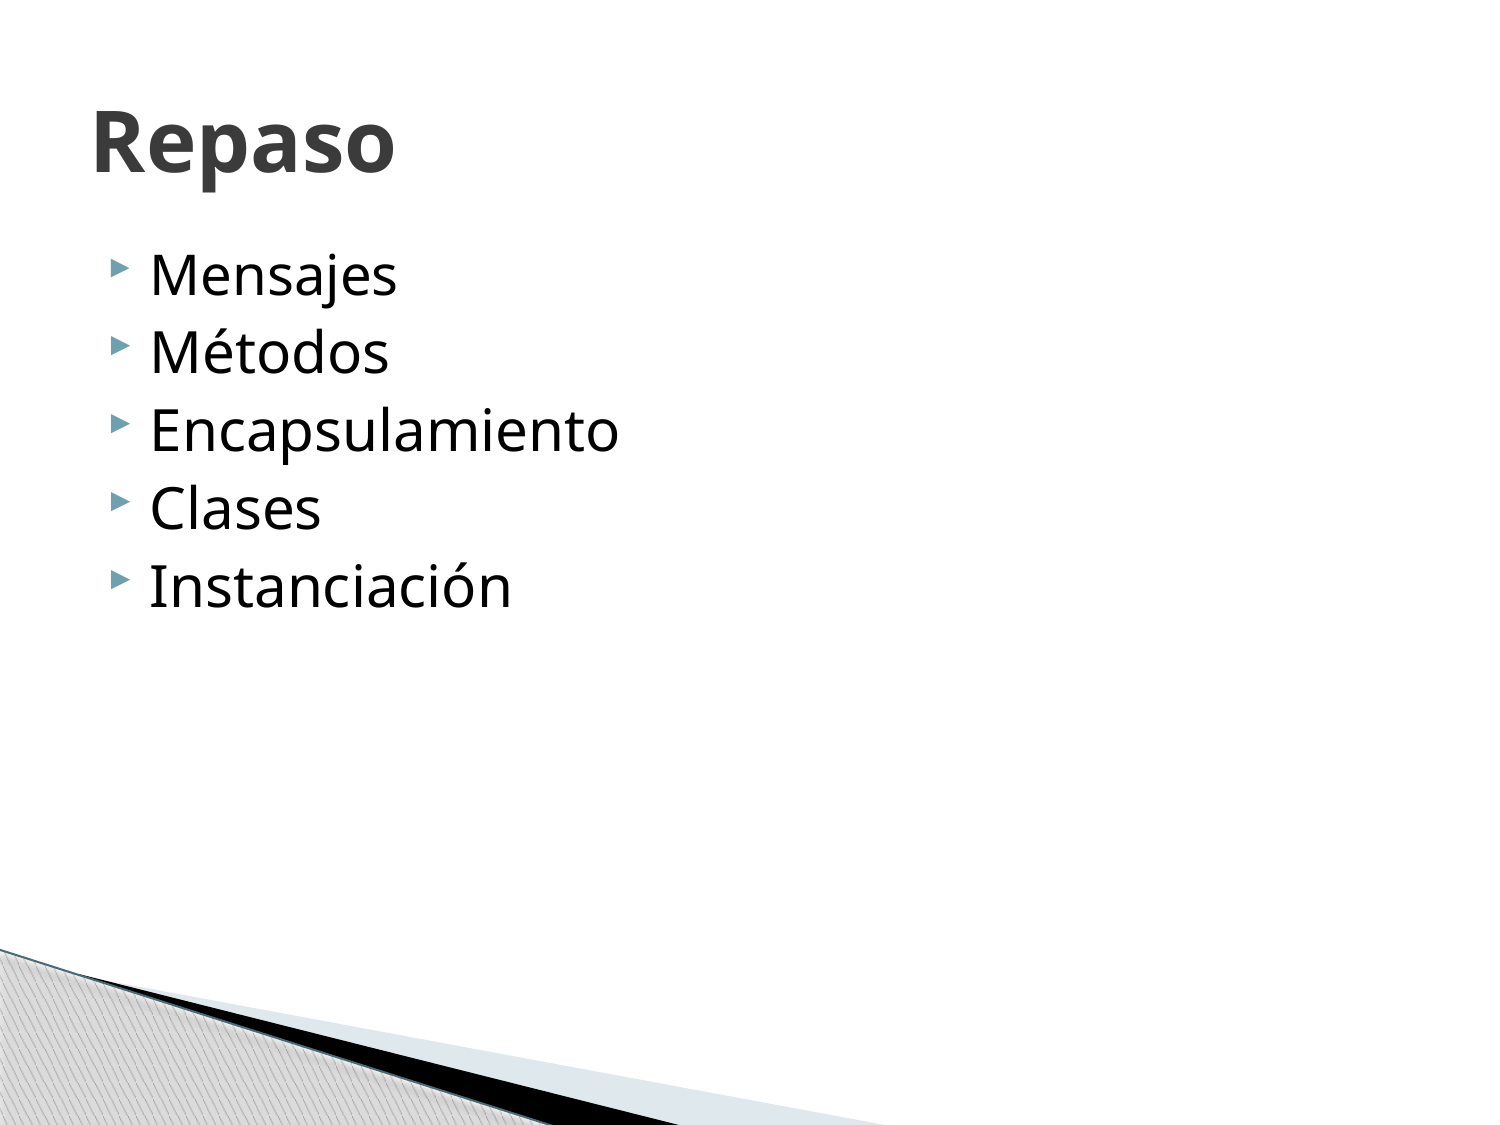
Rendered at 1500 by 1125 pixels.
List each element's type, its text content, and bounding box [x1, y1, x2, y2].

list Mensajes Métodos Encapsulamiento Clases Instanciación [75, 233, 1425, 986]
title Repaso [75, 45, 1425, 233]
